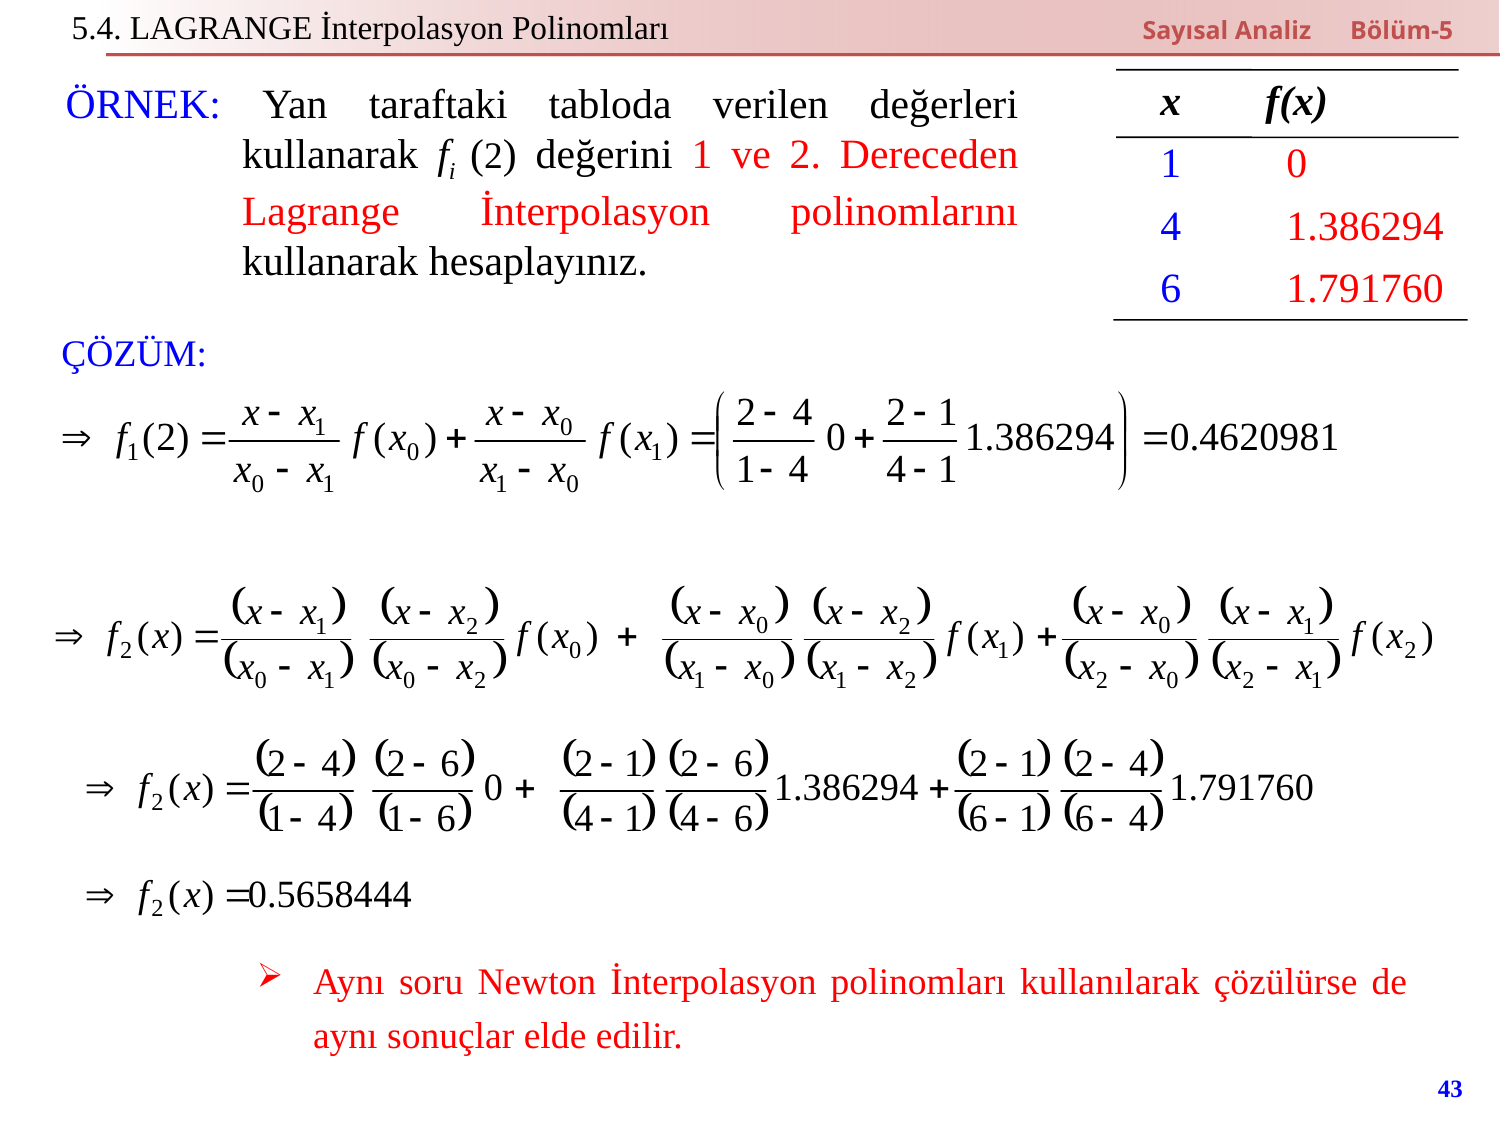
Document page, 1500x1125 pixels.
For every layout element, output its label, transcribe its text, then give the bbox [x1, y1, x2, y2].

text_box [54, 381, 1343, 502]
text_box 5.4. LAGRANGE İnterpolasyon Polinomları [56, 0, 685, 54]
text_box ÇÖZÜM: [46, 321, 223, 381]
text_box ÖRNEK: Yan taraftaki tabloda verilen değerleri kullanarak fi (2) değerini 1 ve 2. Dereceden Lagrange İnterpolasyon polinomlarını kullanarak hesaplayınız. [50, 69, 1034, 292]
text_box Sayısal Analiz Bölüm-5 [1128, 13, 1483, 52]
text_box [79, 739, 1319, 926]
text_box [47, 585, 1441, 699]
text_box Aynı soru Newton İnterpolasyon polinomları kullanılarak çözülürse de aynı sonuçlar elde edilir. [242, 940, 1424, 1064]
text_box x f(x) 1 0 4 1.386294 6 1.791760 [1145, 66, 1500, 319]
text_box [685, 0, 1499, 54]
slide_number 43 [1411, 1057, 1478, 1118]
